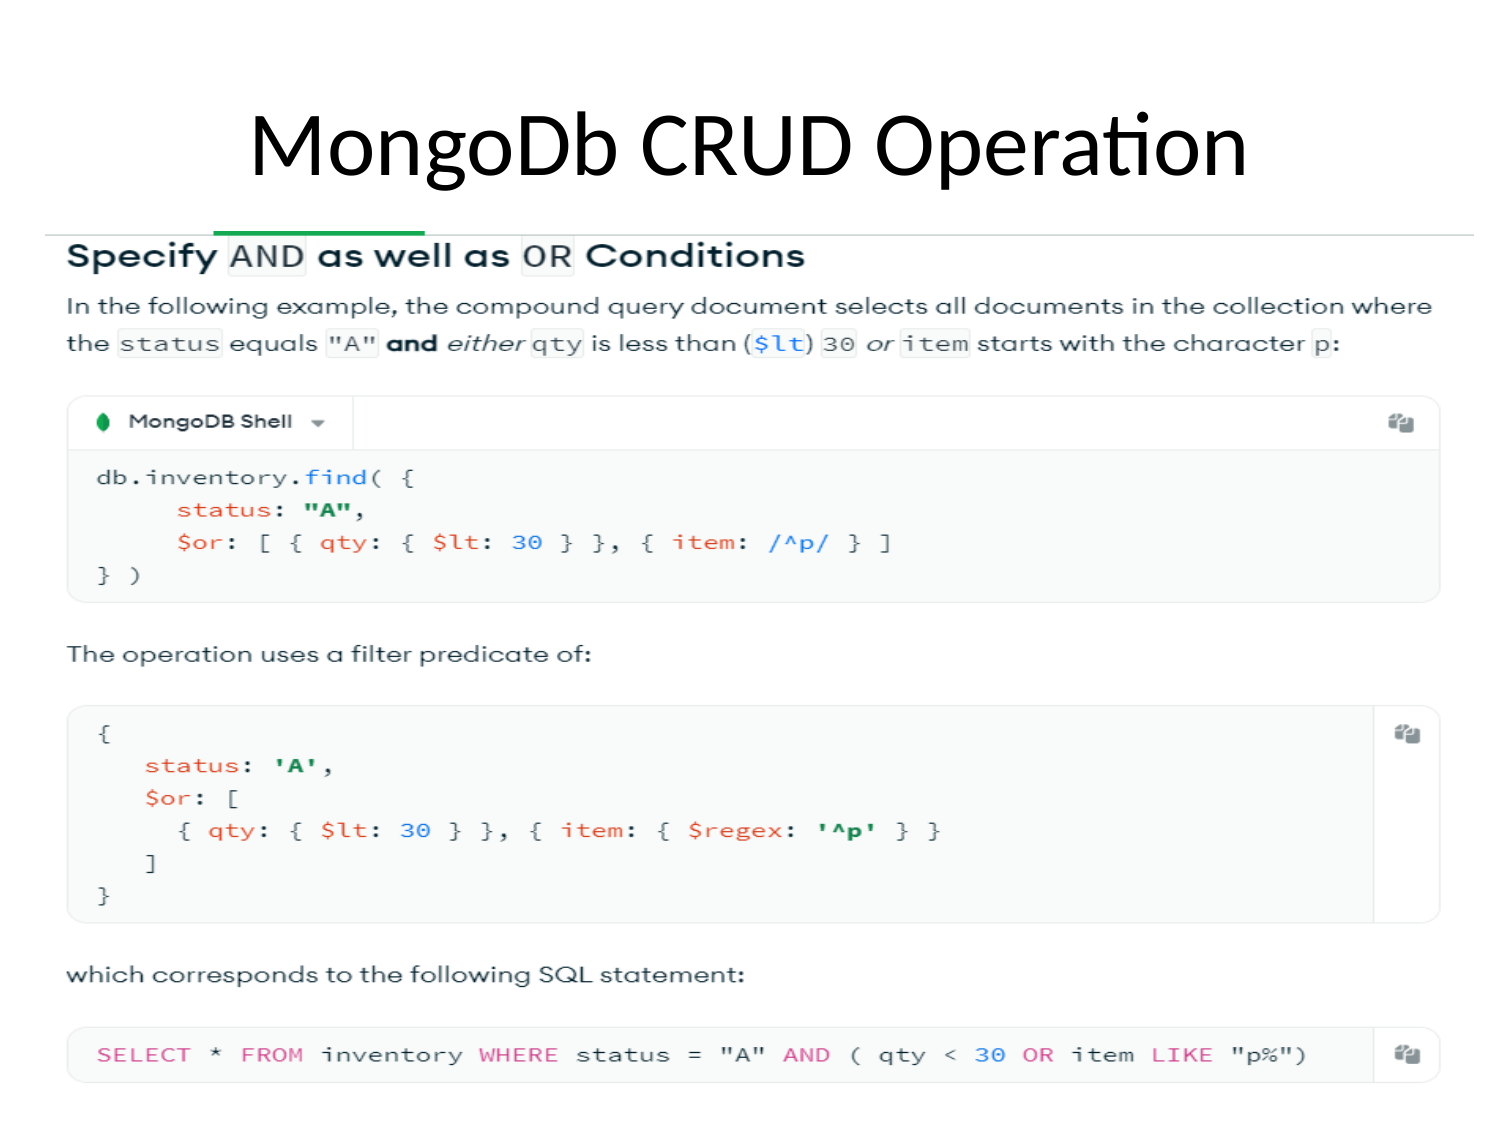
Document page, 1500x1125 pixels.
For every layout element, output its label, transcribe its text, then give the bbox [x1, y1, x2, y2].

title MongoDb CRUD Operation [75, 45, 1425, 230]
picture [44, 231, 1474, 1094]
